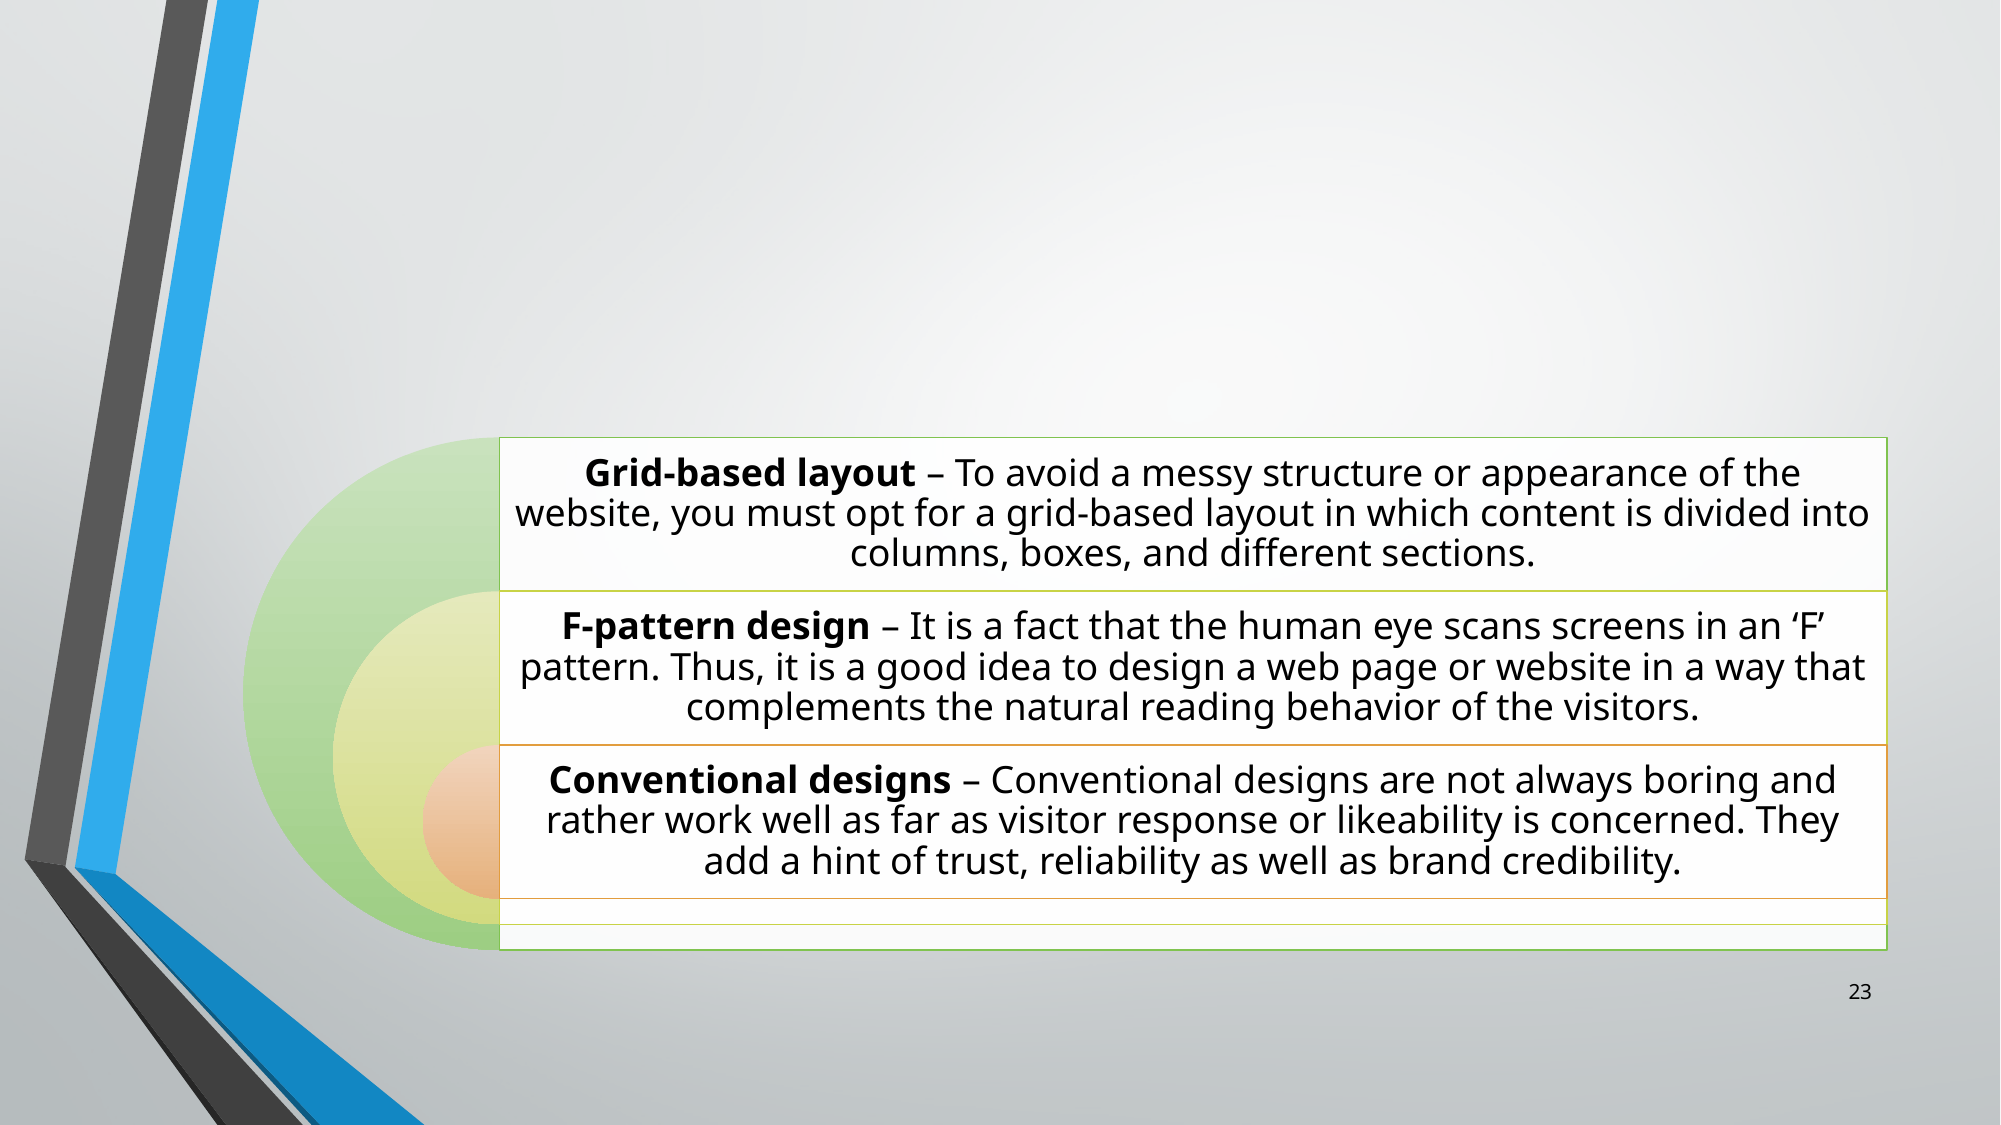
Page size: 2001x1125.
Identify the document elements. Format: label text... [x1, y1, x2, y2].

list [243, 437, 1888, 951]
slide_number 23 [1796, 962, 1887, 1023]
